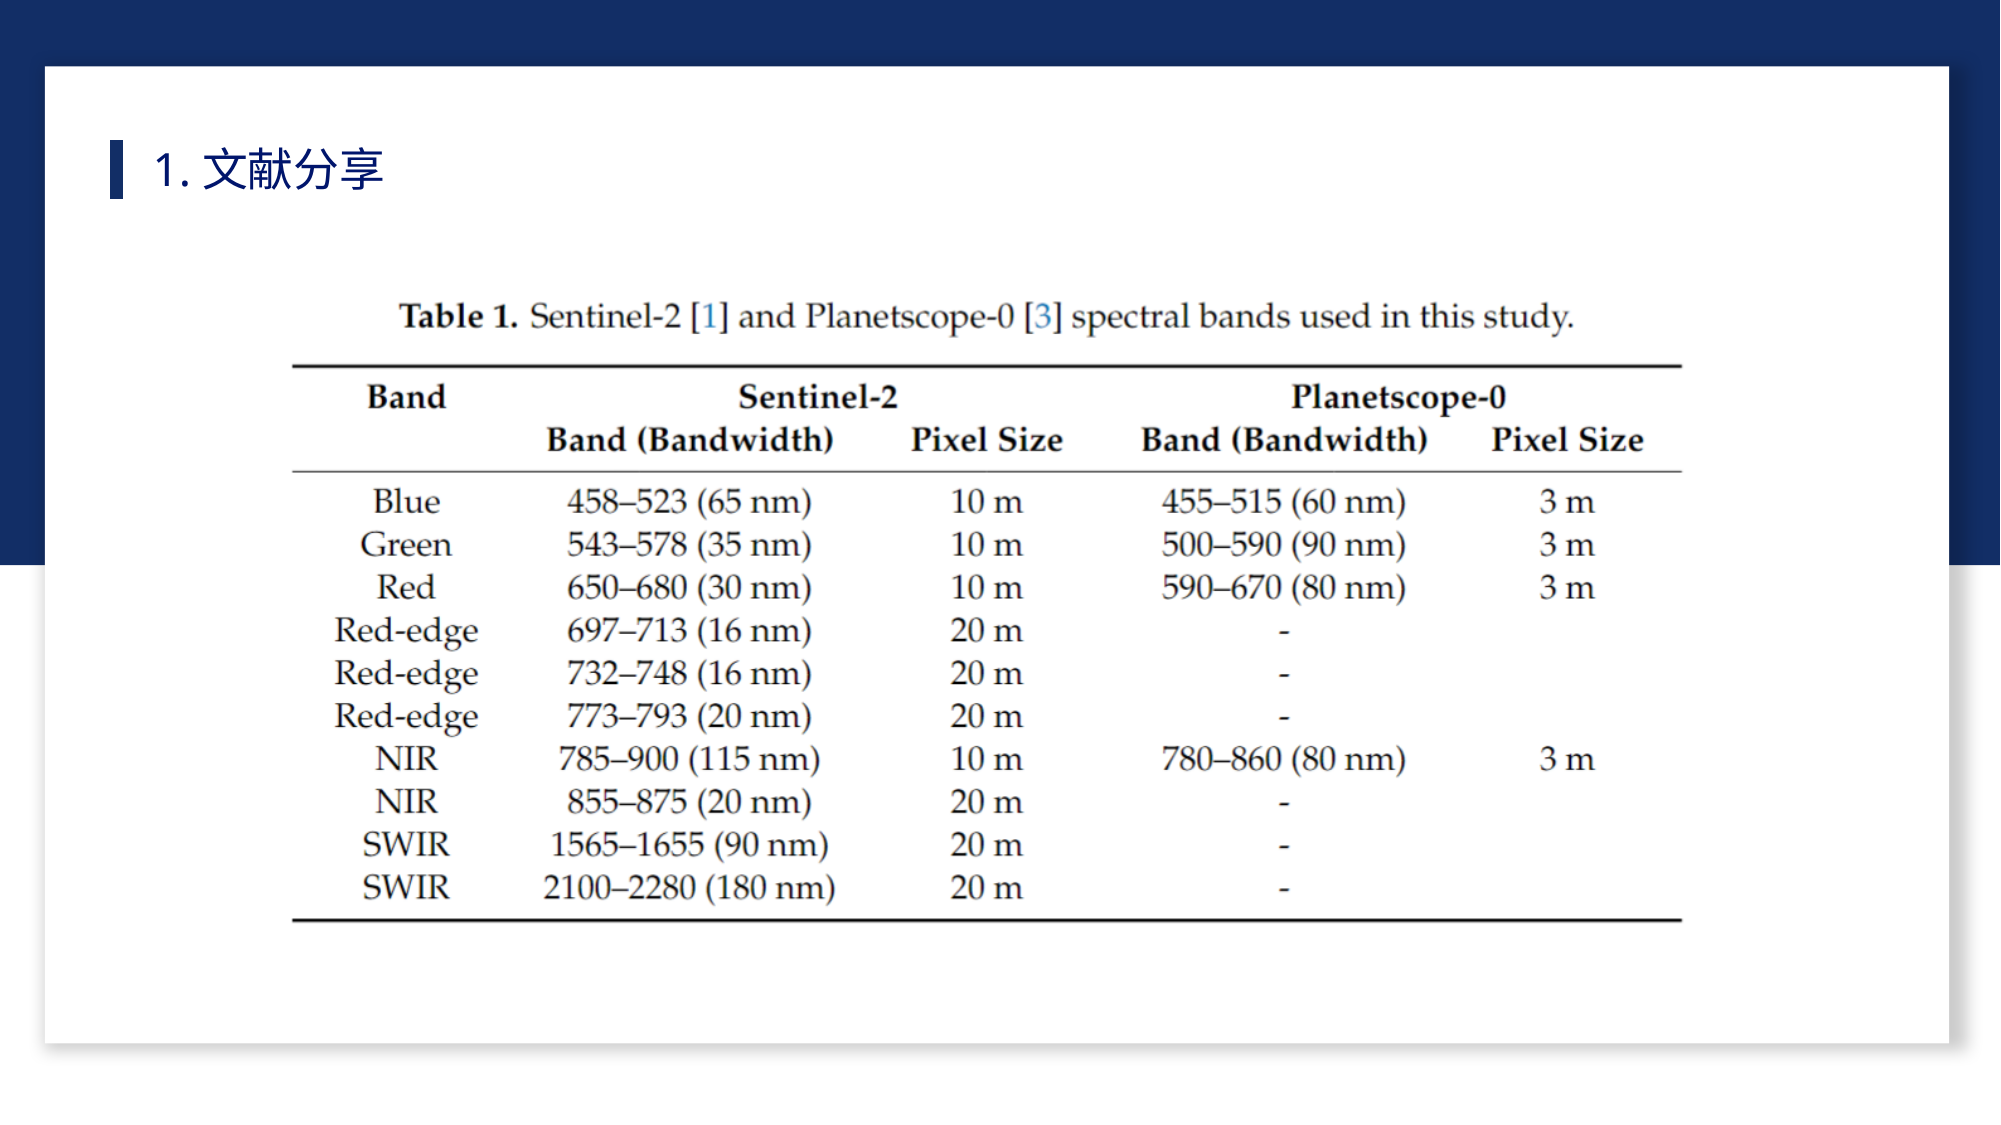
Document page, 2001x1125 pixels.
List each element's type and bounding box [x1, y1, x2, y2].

picture [246, 266, 1754, 959]
text_box [0, 0, 2000, 566]
text_box [116, 133, 745, 205]
text_box [44, 65, 1950, 1044]
